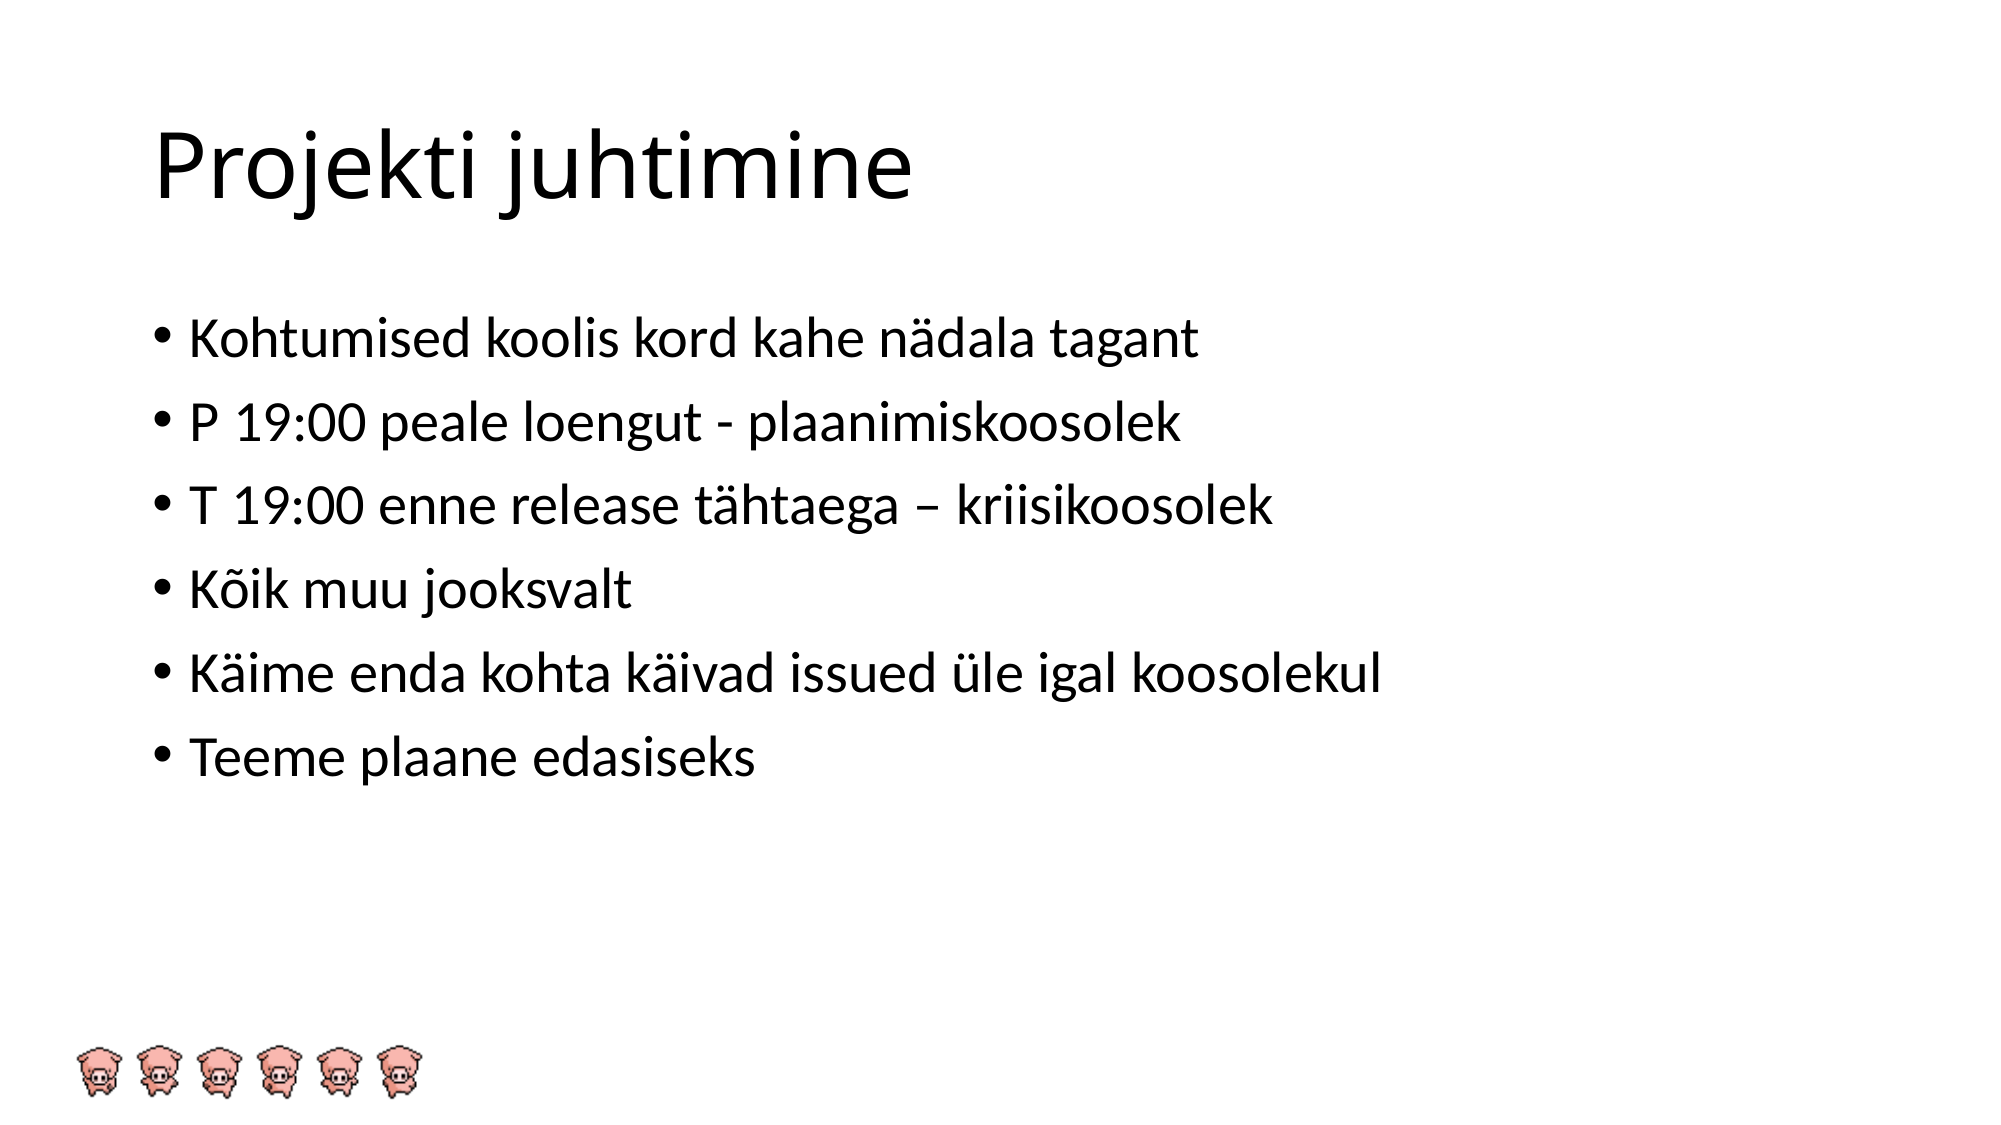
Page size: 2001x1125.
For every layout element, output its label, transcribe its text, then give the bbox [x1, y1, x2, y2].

list Kohtumised koolis kord kahe nädala tagant P 19:00 peale loengut - plaanimiskoosolek T 19:00 enne release tähtaega – kriisikoosolek Kõik muu jooksvalt Käime enda kohta käivad issued üle igal koosolekul Teeme plaane edasiseks [137, 299, 1863, 1014]
title Projekti juhtimine [137, 59, 1863, 278]
picture [70, 1042, 430, 1103]
